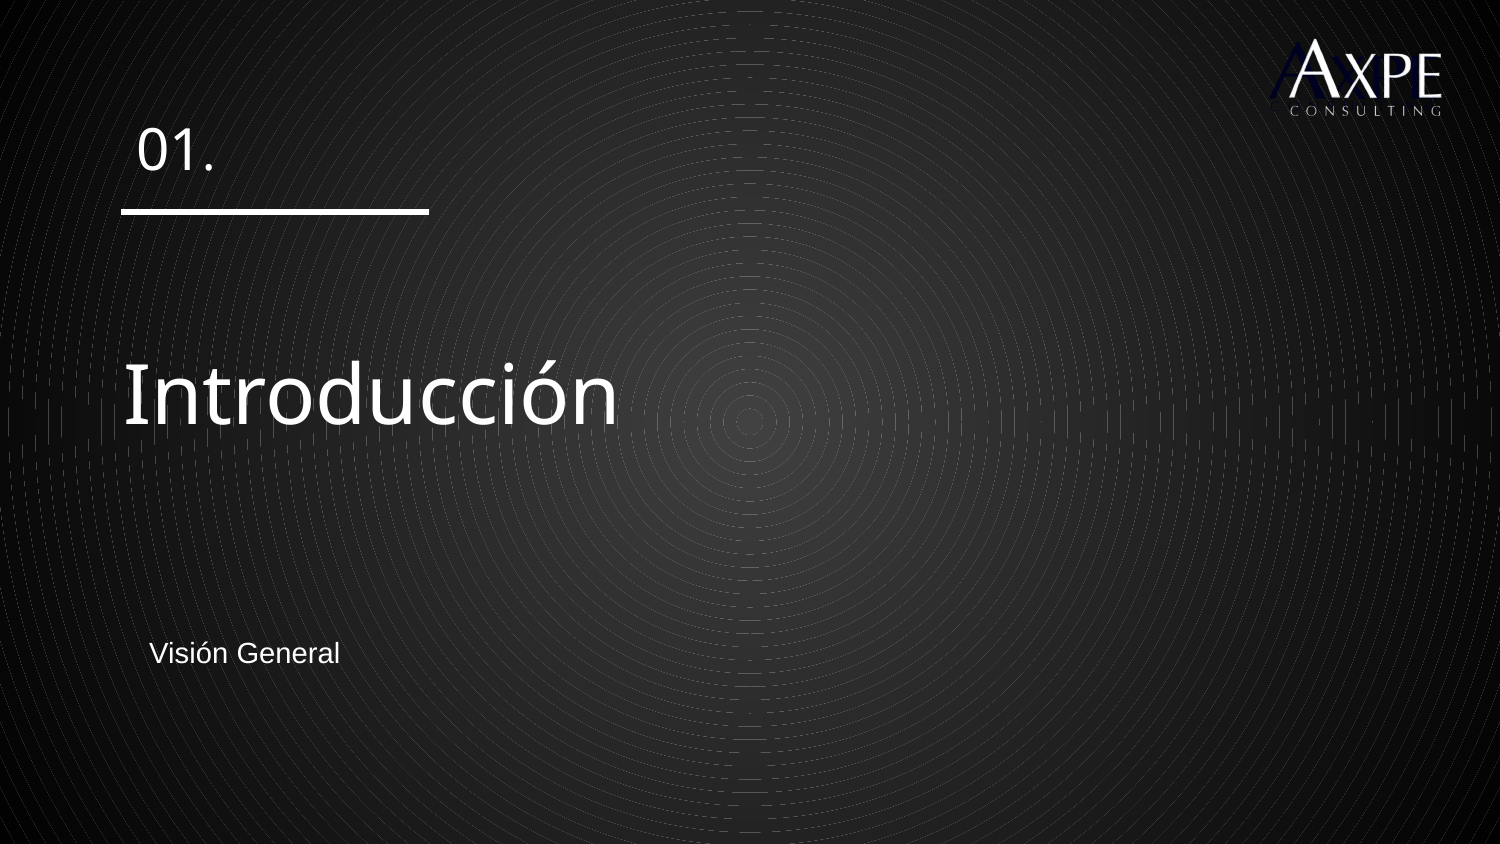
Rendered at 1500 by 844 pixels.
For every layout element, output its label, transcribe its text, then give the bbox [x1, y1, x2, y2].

text_box Visión General [134, 619, 1193, 685]
picture [1257, 37, 1452, 119]
text_box 01. [121, 86, 306, 198]
text_box Introducción [108, 325, 750, 456]
